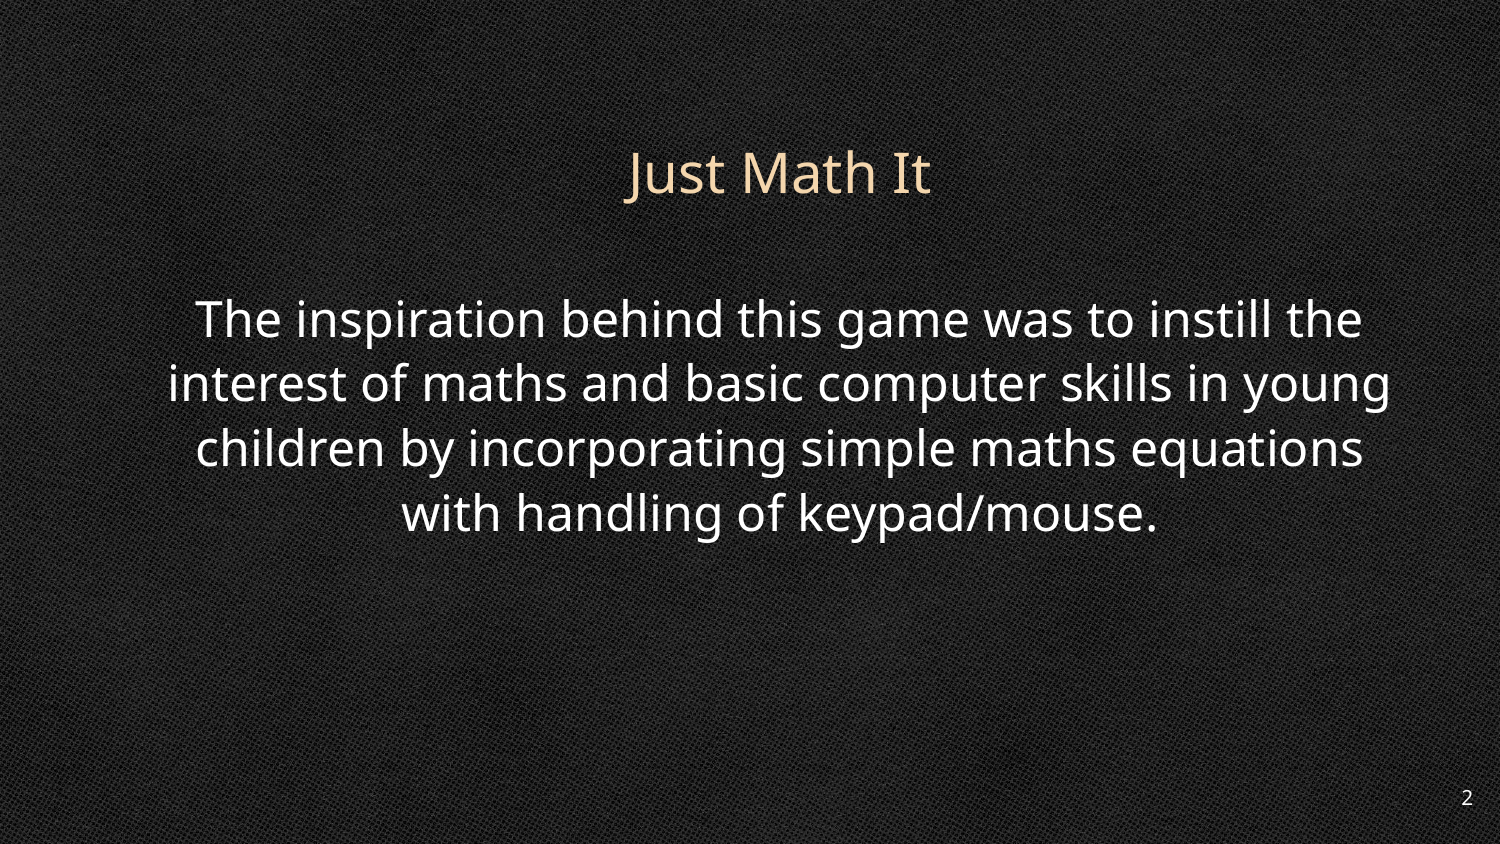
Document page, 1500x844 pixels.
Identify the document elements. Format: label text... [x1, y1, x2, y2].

slide_number 2 [1431, 764, 1489, 830]
picture [0, 0, 1500, 844]
title Just Math It The inspiration behind this game was to instill the interest of maths and basic computer skills in young children by incorporating simple maths equations with handling of keypad/mouse. [129, 64, 1432, 746]
